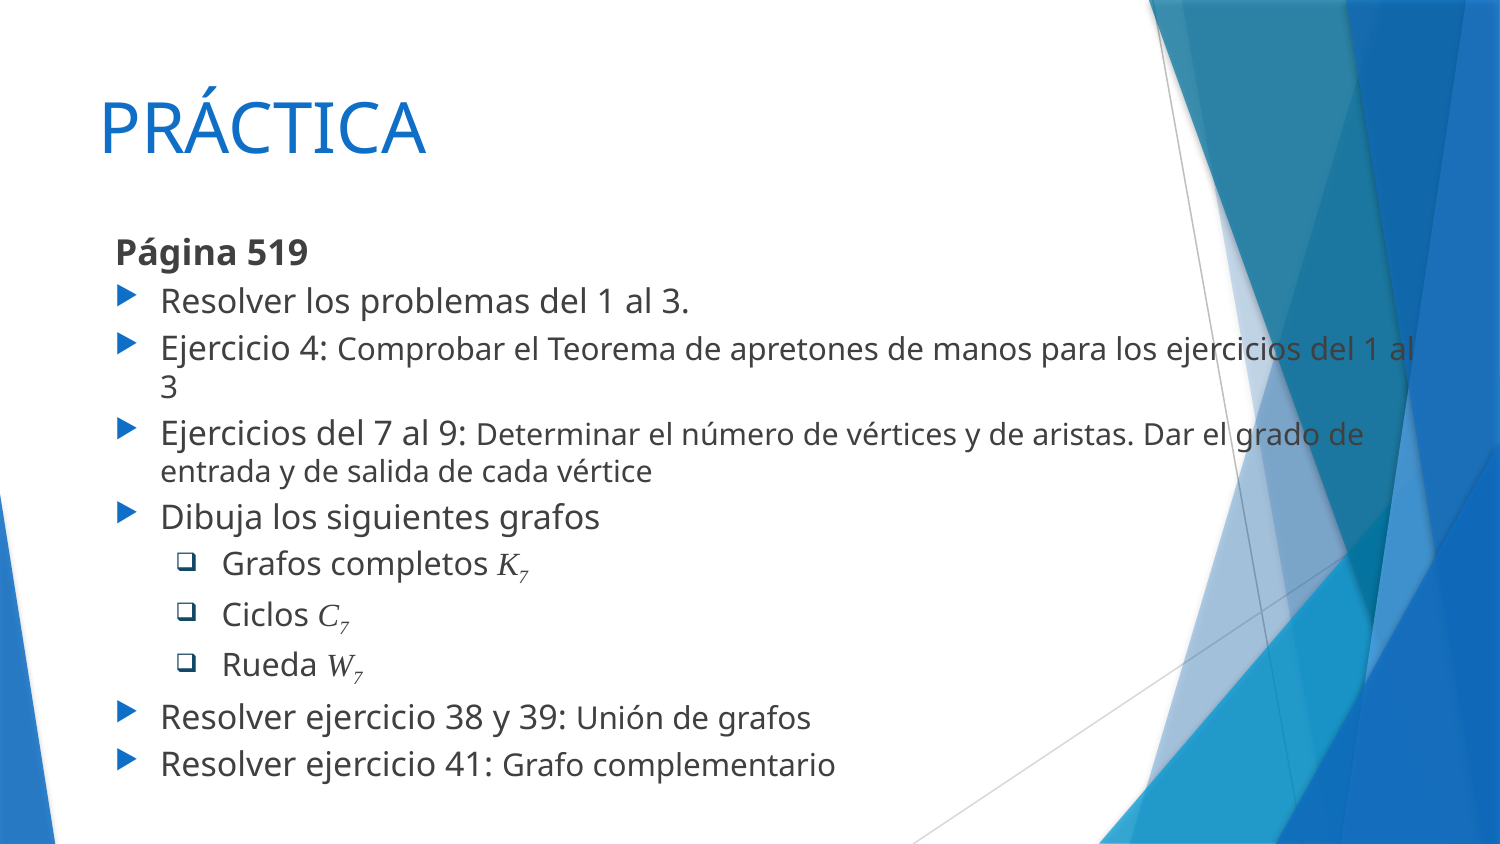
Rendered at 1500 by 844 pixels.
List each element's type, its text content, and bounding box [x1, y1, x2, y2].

title PRÁCTICA [83, 75, 1141, 238]
list Página 519 Resolver los problemas del 1 al 3. Ejercicio 4: Comprobar el Teorema de apretones de manos para los ejercicios del 1 al 3 Ejercicios del 7 al 9: Determinar el número de vértices y de aristas. Dar el grado de entrada y de salida de cada vértice Dibuja los siguientes grafos Grafos completos K7 Ciclos C7 Rueda W7 Resolver ejercicio 38 y 39: Unión de grafos Resolver ejercicio 41: Grafo complementario [99, 221, 1430, 797]
